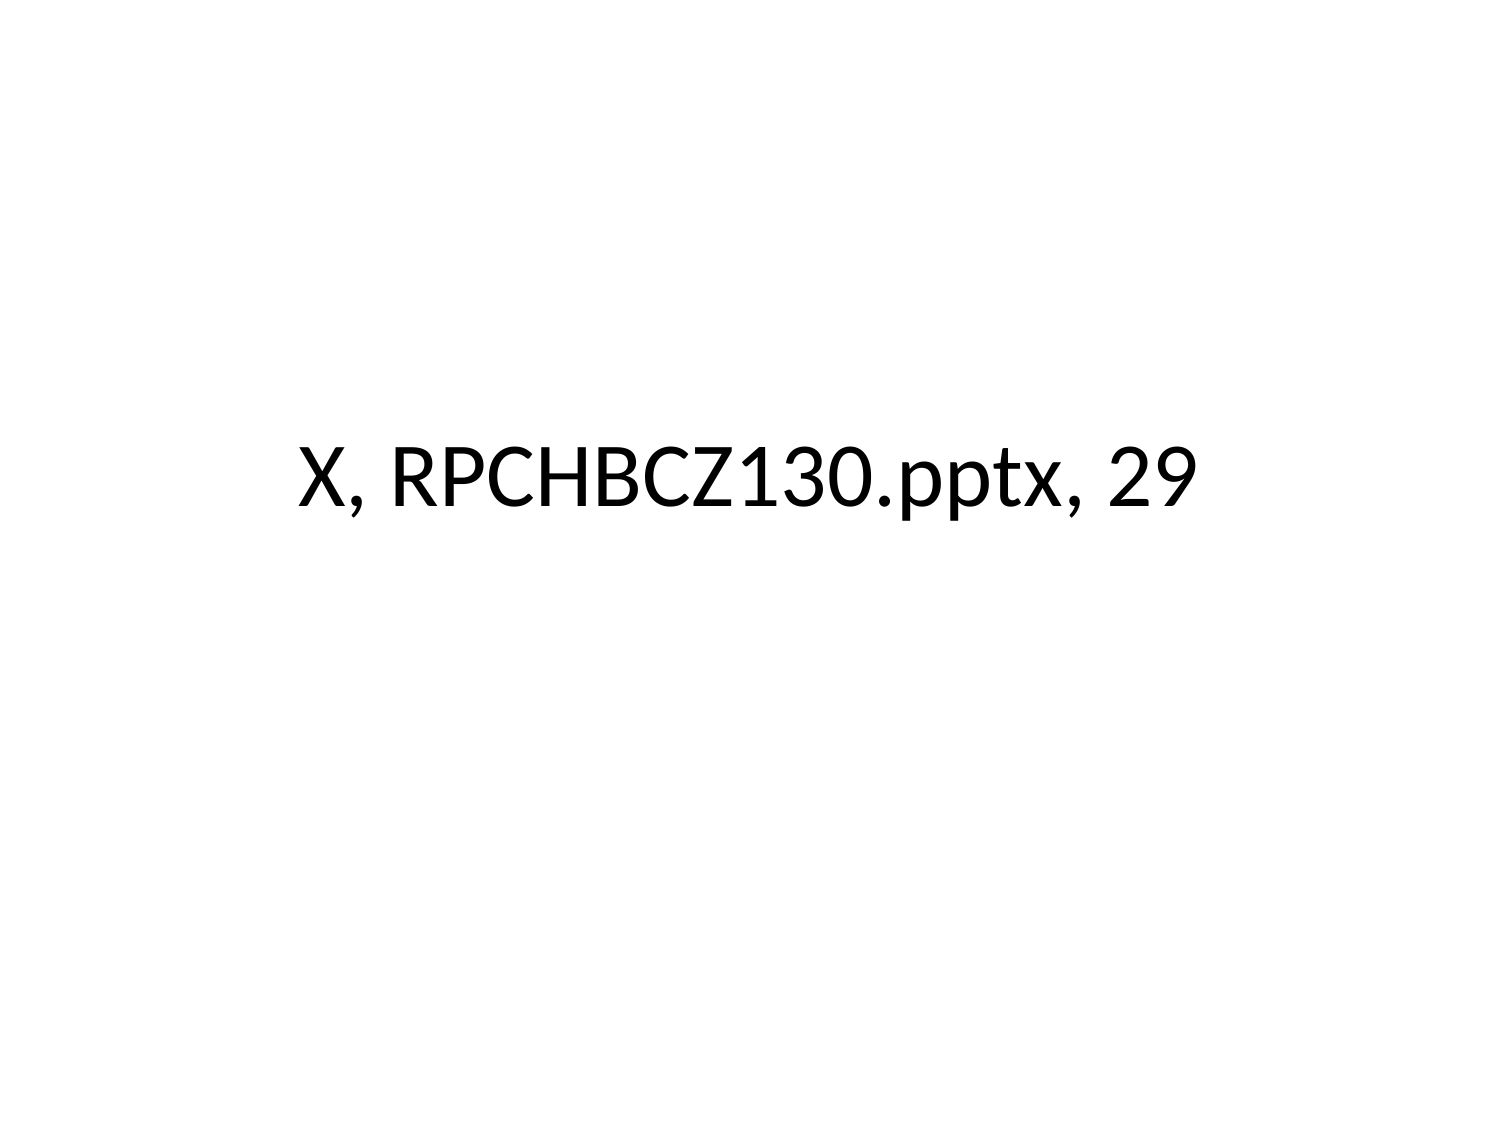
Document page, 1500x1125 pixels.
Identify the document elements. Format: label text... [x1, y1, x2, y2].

title X, RPCHBCZ130.pptx, 29 [112, 349, 1388, 591]
